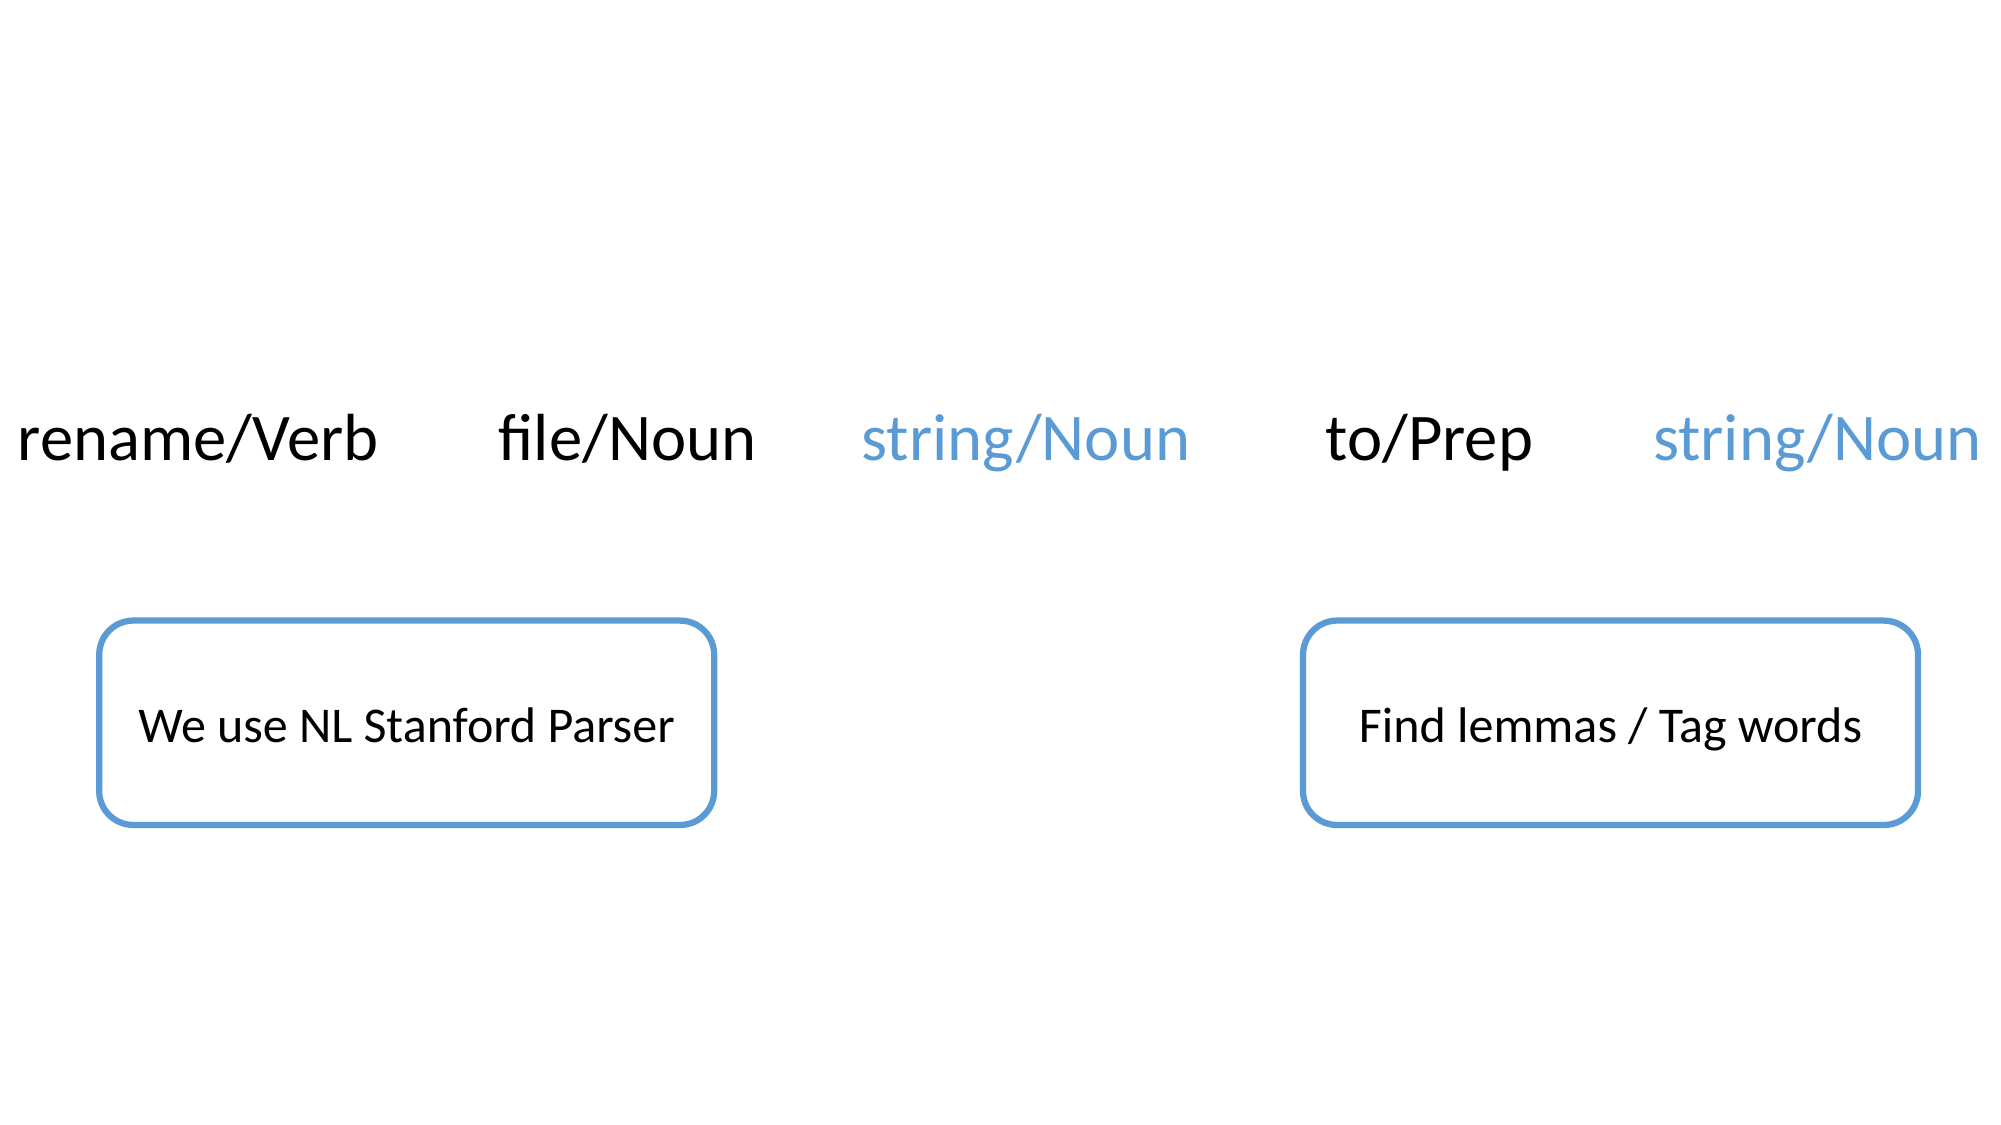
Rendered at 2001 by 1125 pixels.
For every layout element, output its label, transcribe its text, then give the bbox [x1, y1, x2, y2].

text_box We use NL Stanford Parser [98, 619, 716, 827]
list rename/Verb file/Noun string/Noun to/Prep string/Noun [0, 299, 2000, 1014]
text_box Find lemmas / Tag words [1301, 619, 1920, 827]
